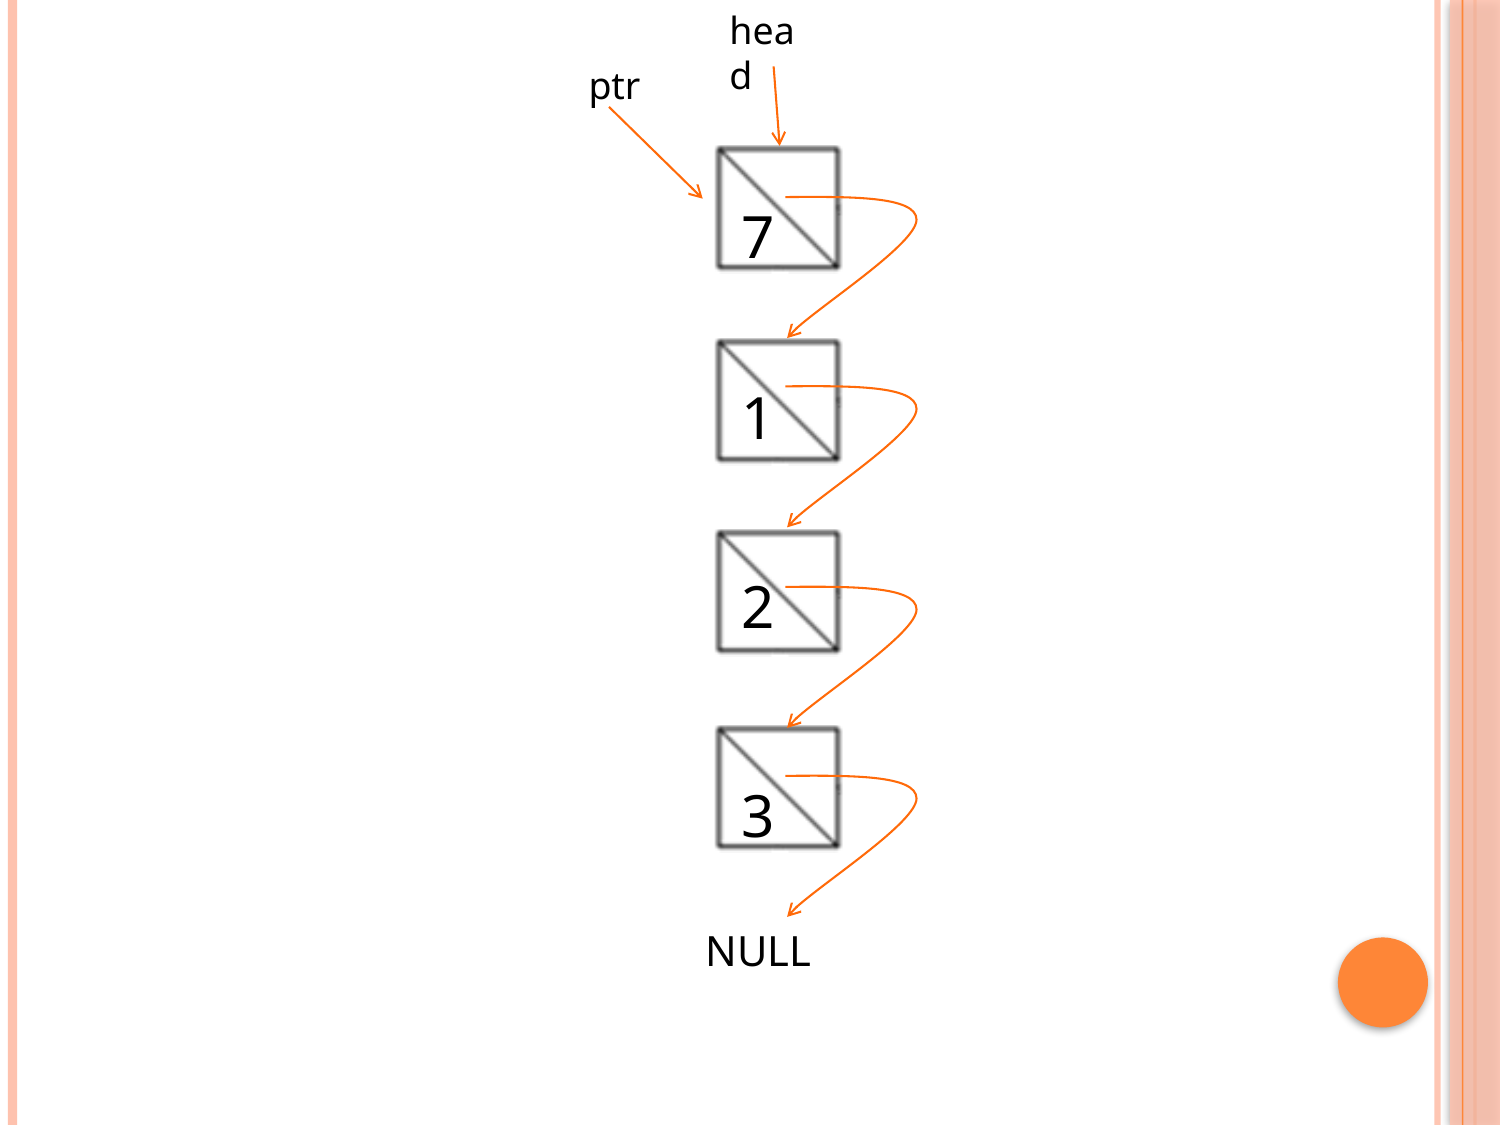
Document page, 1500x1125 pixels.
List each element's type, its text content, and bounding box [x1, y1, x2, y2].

picture [714, 145, 845, 274]
text_box NULL [690, 916, 891, 982]
text_box [786, 586, 918, 721]
text_box [786, 196, 918, 334]
text_box [786, 385, 918, 526]
text_box head [714, 0, 832, 105]
text_box ptr [573, 54, 656, 115]
text_box [786, 775, 918, 917]
picture [714, 528, 845, 658]
picture [714, 724, 845, 854]
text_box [608, 106, 704, 200]
picture [714, 337, 845, 467]
text_box [60, 262, 1411, 1062]
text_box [773, 65, 781, 147]
